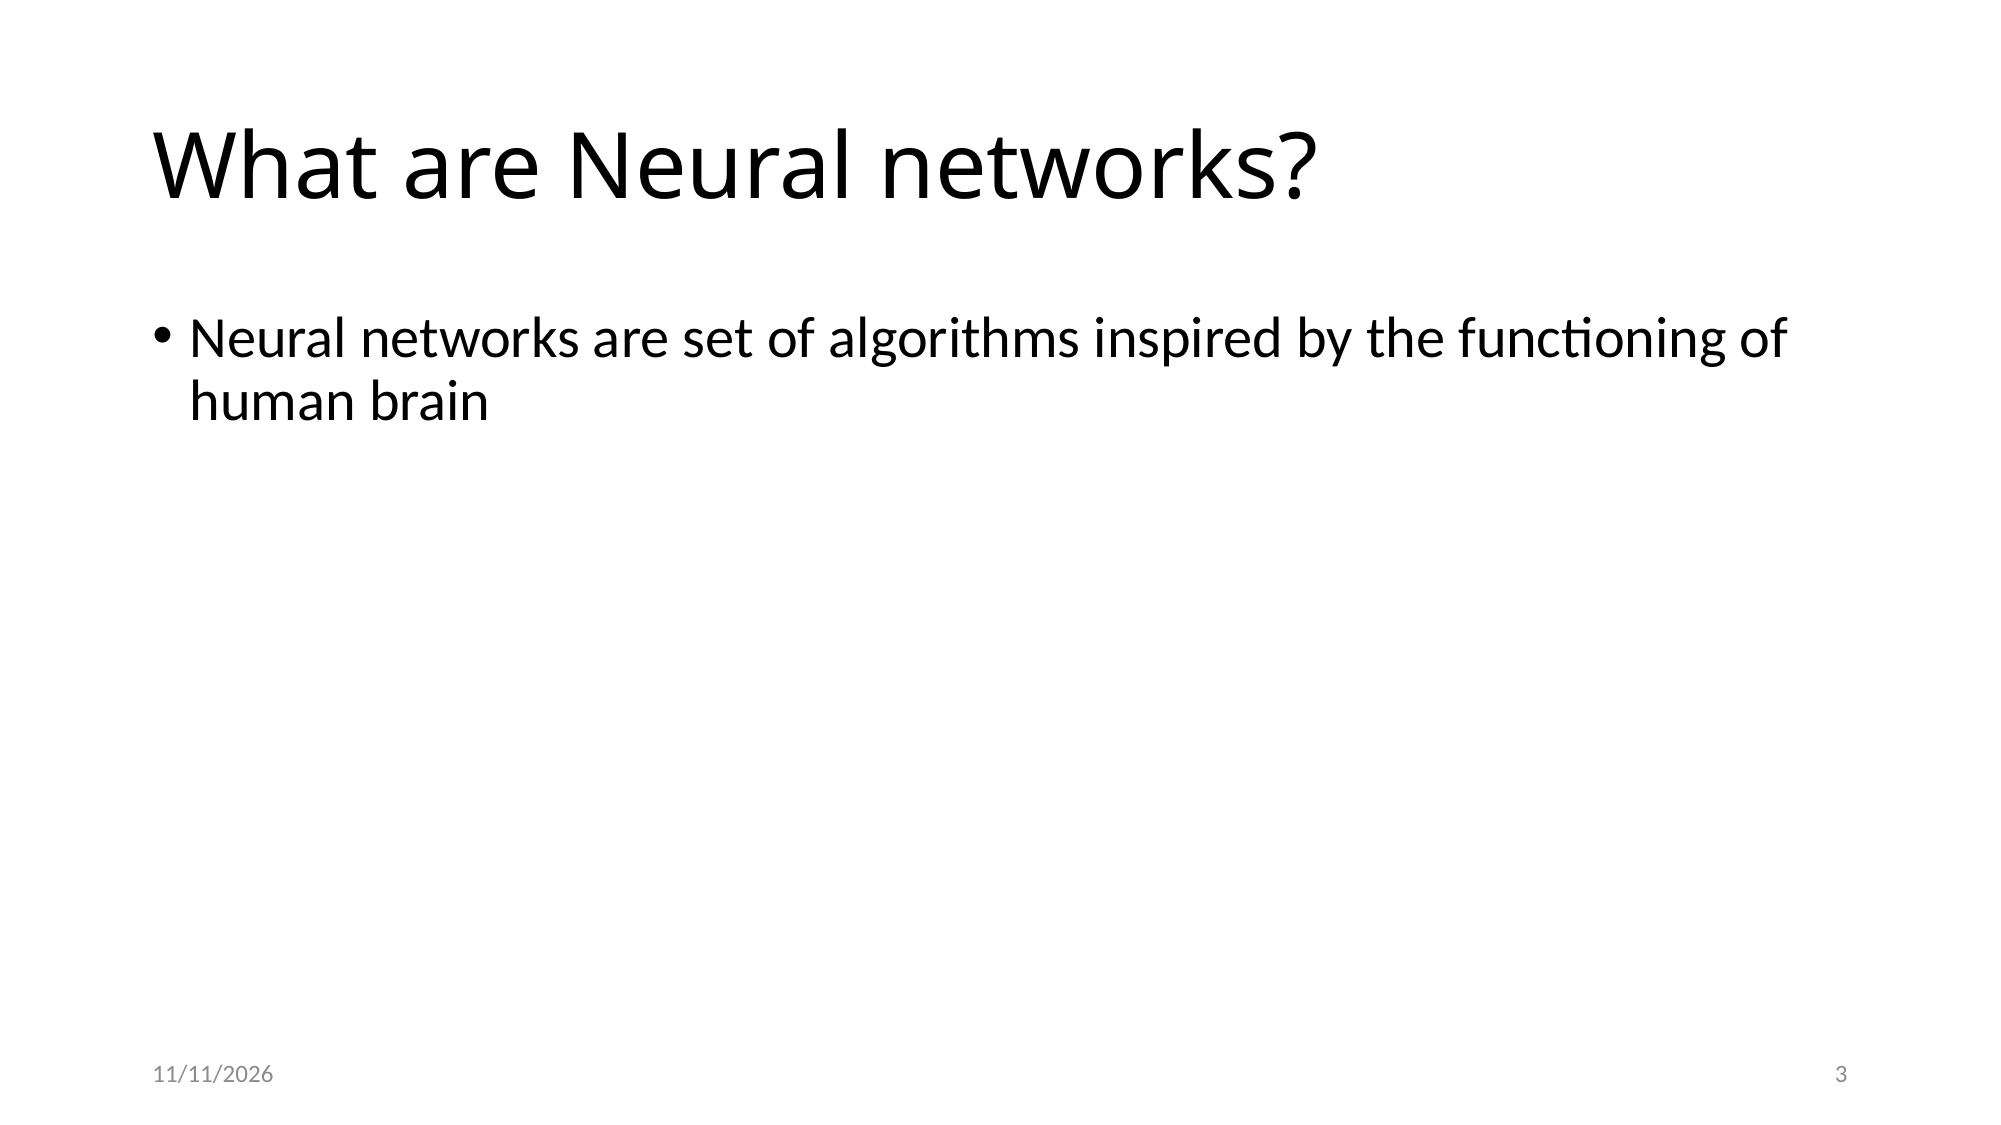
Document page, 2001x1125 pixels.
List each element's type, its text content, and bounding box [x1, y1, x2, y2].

title What are Neural networks? [137, 59, 1863, 278]
list Neural networks are set of algorithms inspired by the functioning of human brain [137, 299, 1863, 1014]
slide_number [137, 1042, 588, 1103]
slide_number 3 [1412, 1042, 1863, 1103]
